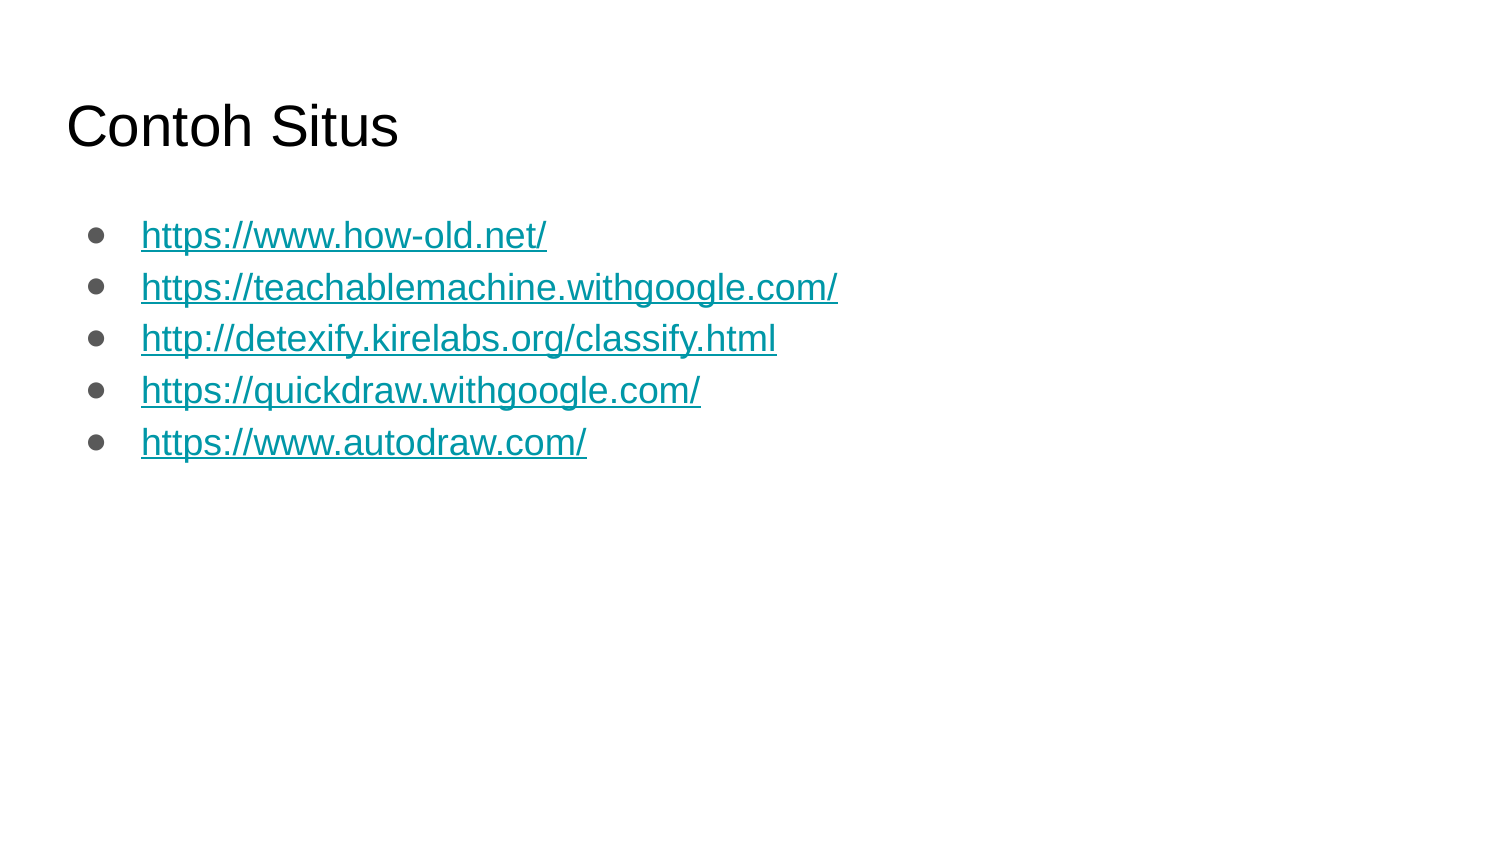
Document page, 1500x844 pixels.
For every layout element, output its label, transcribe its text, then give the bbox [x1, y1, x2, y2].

list https://www.how-old.net/ https://teachablemachine.withgoogle.com/ http://detexify.kirelabs.org/classify.html https://quickdraw.withgoogle.com/ https://www.autodraw.com/ [51, 189, 1449, 750]
title Contoh Situs [51, 72, 1449, 167]
